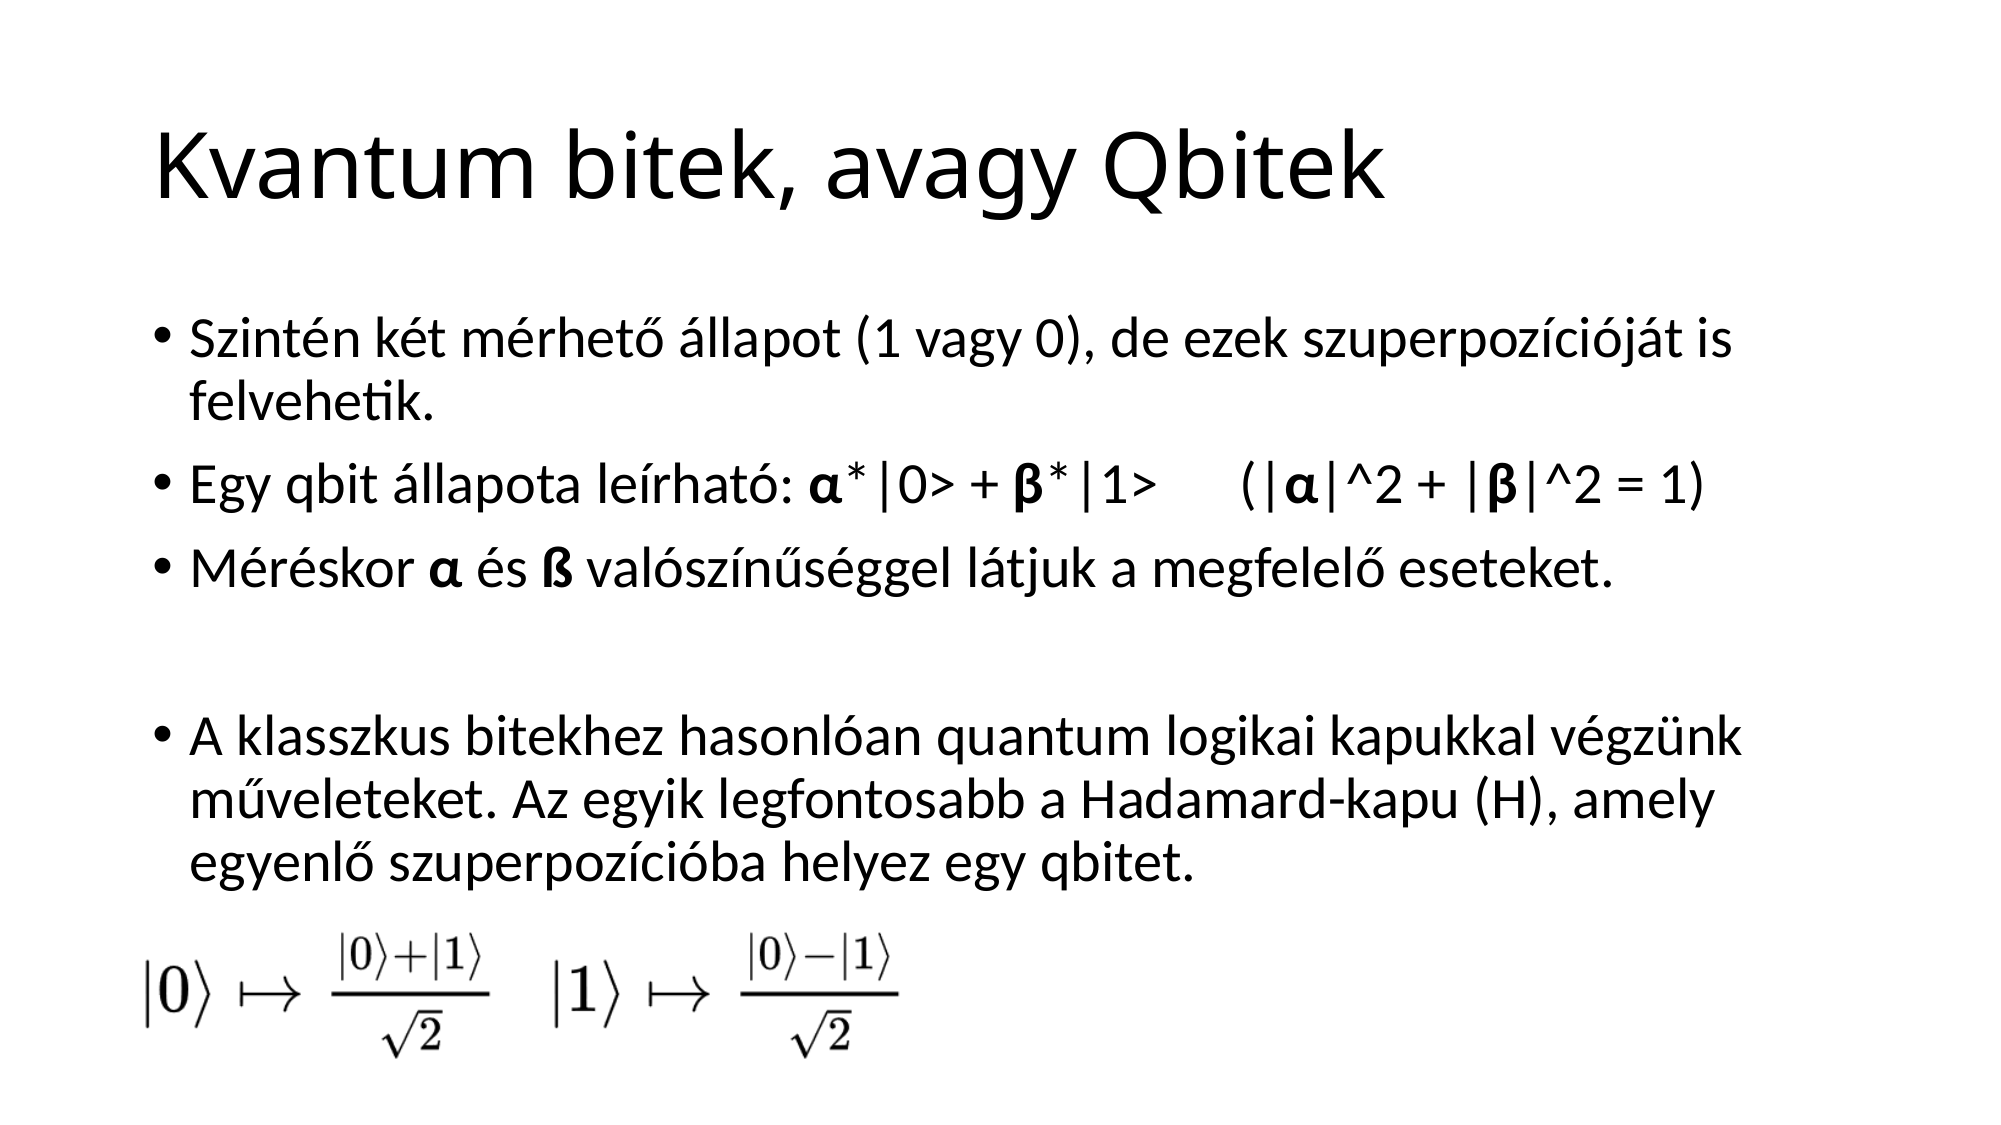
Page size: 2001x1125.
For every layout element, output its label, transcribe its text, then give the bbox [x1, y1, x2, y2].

picture [546, 923, 908, 1065]
list Szintén két mérhető állapot (1 vagy 0), de ezek szuperpozícióját is felvehetik. Egy qbit állapota leírható: α*|0> + β*|1> (|α|^2 + |β|^2 = 1) Méréskor α és ß valószínűséggel látjuk a megfelelő eseteket. A klasszkus bitekhez hasonlóan quantum logikai kapukkal végzünk műveleteket. Az egyik legfontosabb a Hadamard-kapu (H), amely egyenlő szuperpozícióba helyez egy qbitet. [137, 299, 1863, 1014]
picture [137, 923, 499, 1065]
title Kvantum bitek, avagy Qbitek [137, 59, 1863, 278]
